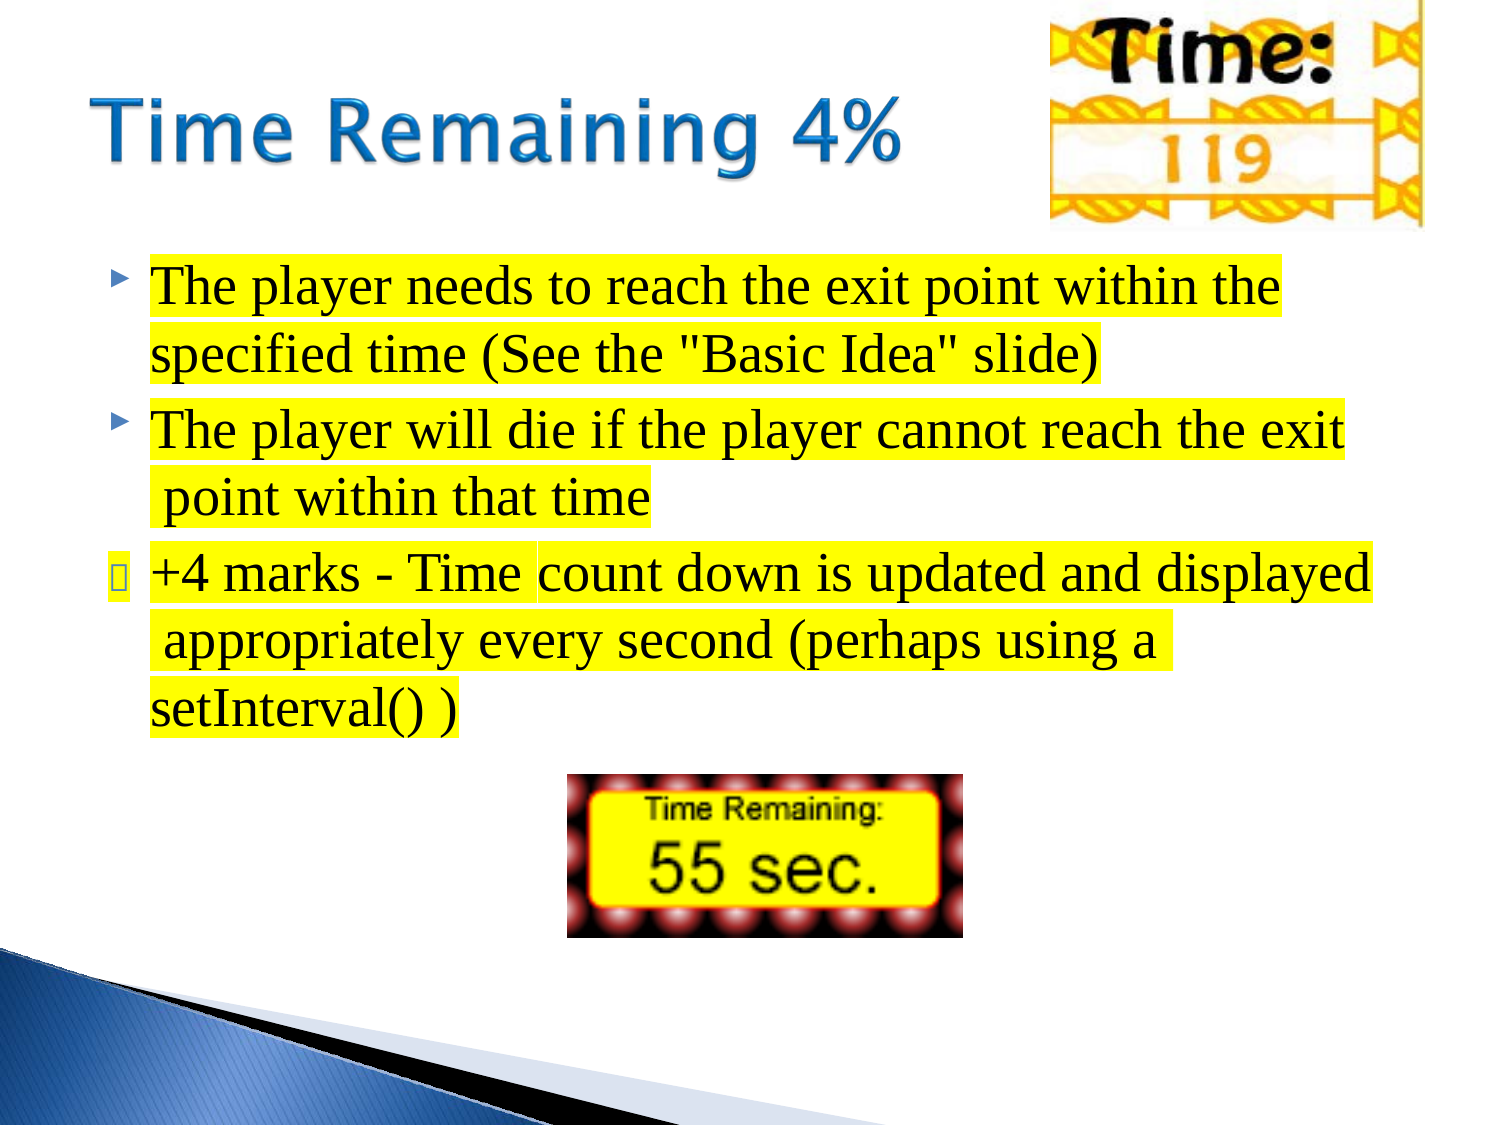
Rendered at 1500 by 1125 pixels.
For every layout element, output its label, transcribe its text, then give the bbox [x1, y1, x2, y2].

picture [0, 948, 558, 1125]
picture [86, 95, 904, 185]
text_box The player needs to reach the exit point within the specified time (See the "Basic Idea" slide) The player will die if the player cannot reach the exit point within that time  +4 marks - Time count down is updated and displayed appropriately every second (perhaps using a setInterval() ) [105, 246, 1406, 738]
picture [567, 774, 963, 938]
picture [1049, 0, 1426, 232]
